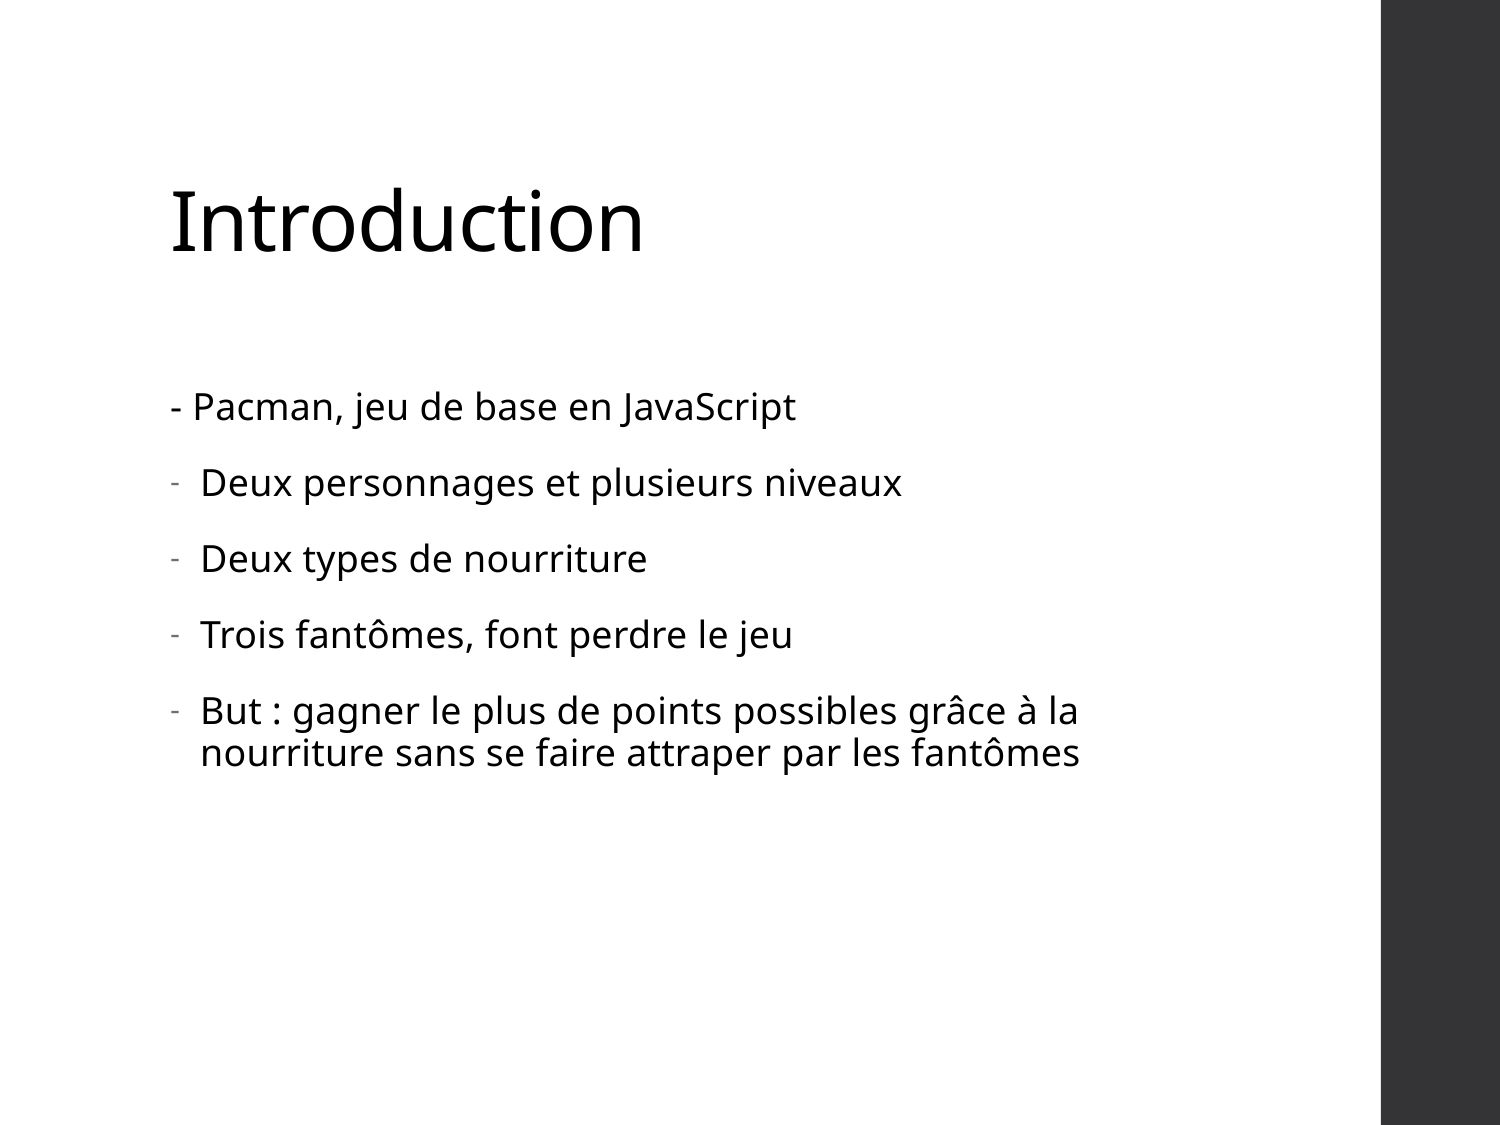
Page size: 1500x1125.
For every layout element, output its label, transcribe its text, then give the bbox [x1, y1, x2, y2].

list - Pacman, jeu de base en JavaScript Deux personnages et plusieurs niveaux Deux types de nourriture Trois fantômes, font perdre le jeu But : gagner le plus de points possibles grâce à la nourriture sans se faire attraper par les fantômes [155, 299, 1213, 1014]
title Introduction [155, 60, 1348, 278]
